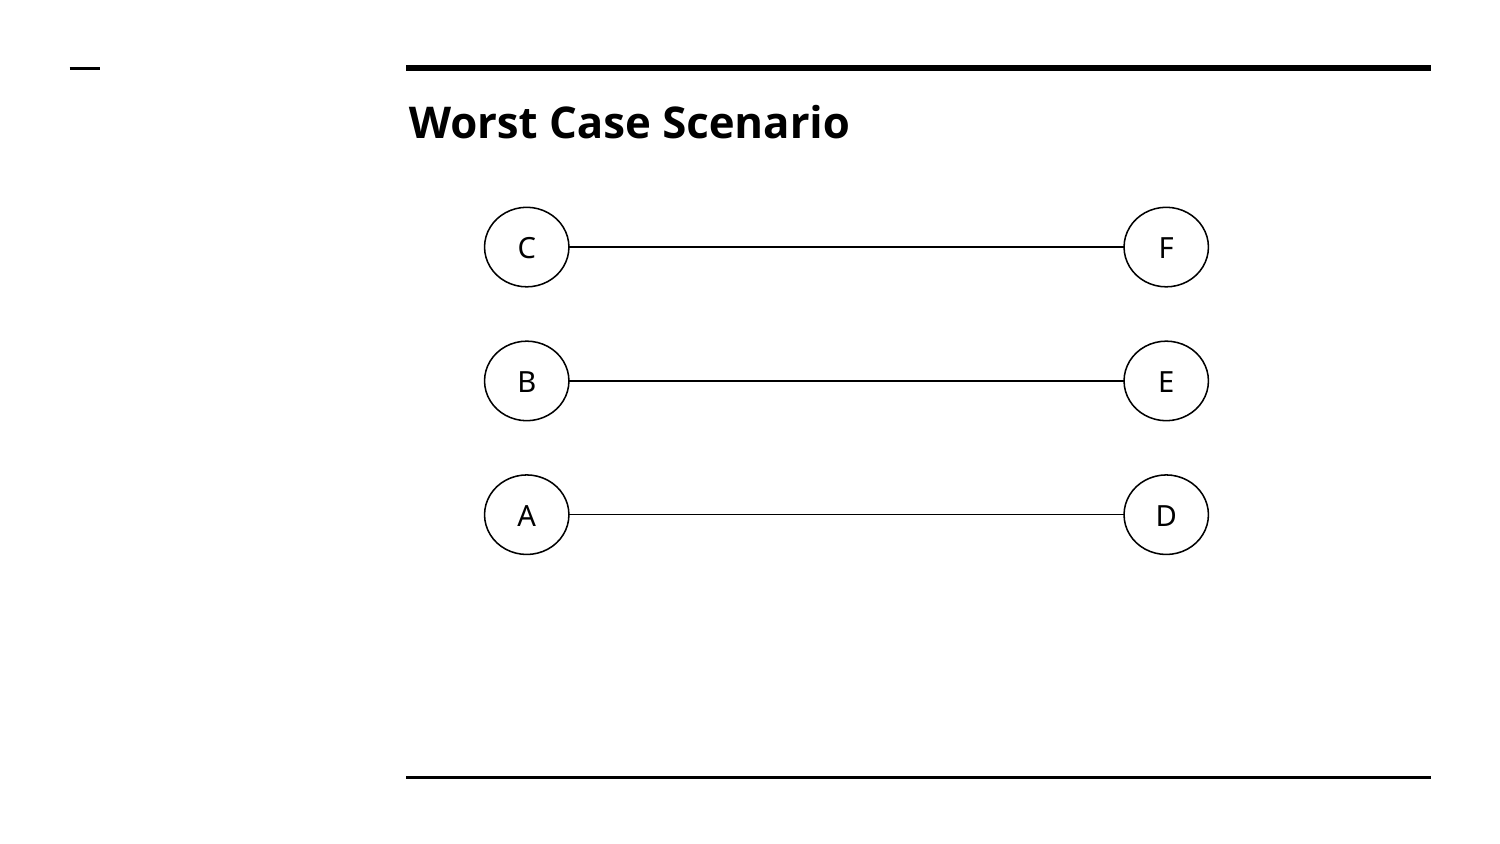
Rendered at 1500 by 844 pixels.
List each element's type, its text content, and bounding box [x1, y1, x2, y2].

text_box E [1124, 341, 1209, 421]
text_box D [1124, 474, 1209, 555]
text_box F [1124, 207, 1209, 287]
text_box B [484, 341, 569, 421]
text_box A [484, 474, 569, 555]
text_box C [484, 207, 569, 287]
title Worst Case Scenario [393, 71, 1431, 176]
